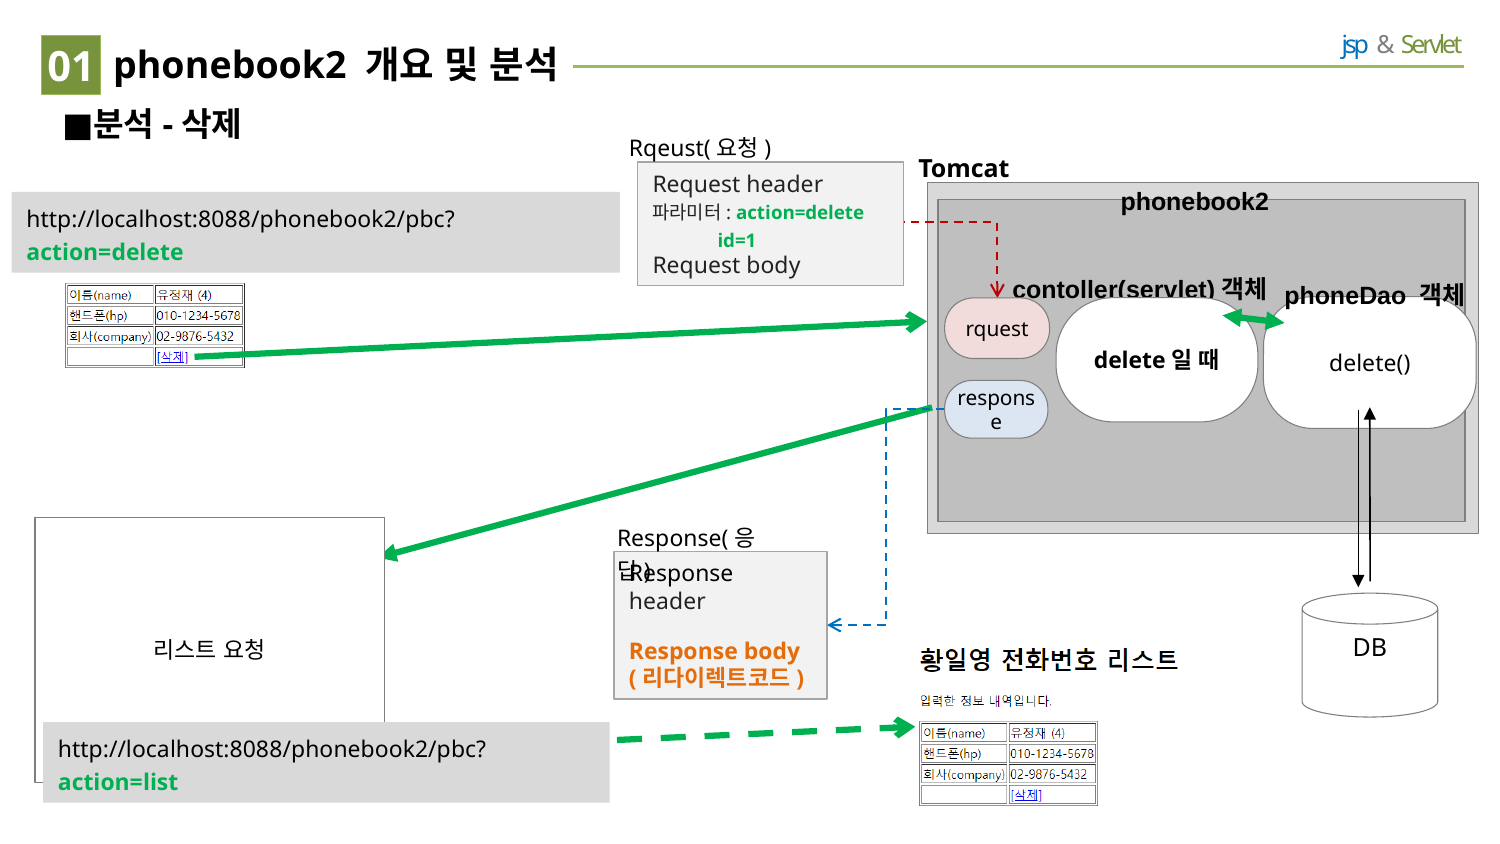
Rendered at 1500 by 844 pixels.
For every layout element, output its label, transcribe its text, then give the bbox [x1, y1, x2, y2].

text_box 분석-삭제 [47, 96, 1341, 162]
list 01 [41, 35, 101, 95]
text_box 리스트 요청 [33, 516, 387, 784]
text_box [179, 726, 909, 760]
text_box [194, 321, 928, 357]
picture [915, 635, 1208, 818]
picture [61, 196, 355, 380]
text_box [377, 407, 827, 558]
text_box http://localhost:8088/phonebook2/pbc?action=delete [11, 191, 608, 273]
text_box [601, 509, 828, 671]
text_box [613, 120, 904, 286]
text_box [1222, 315, 1285, 324]
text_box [838, 222, 998, 299]
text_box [903, 144, 1479, 534]
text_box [826, 408, 945, 613]
text_box http://localhost:8088/phonebook2/pbc?action=list [43, 722, 610, 803]
title phonebook2 개요 및 분석 [101, 35, 573, 95]
text_box DB [1300, 591, 1440, 720]
